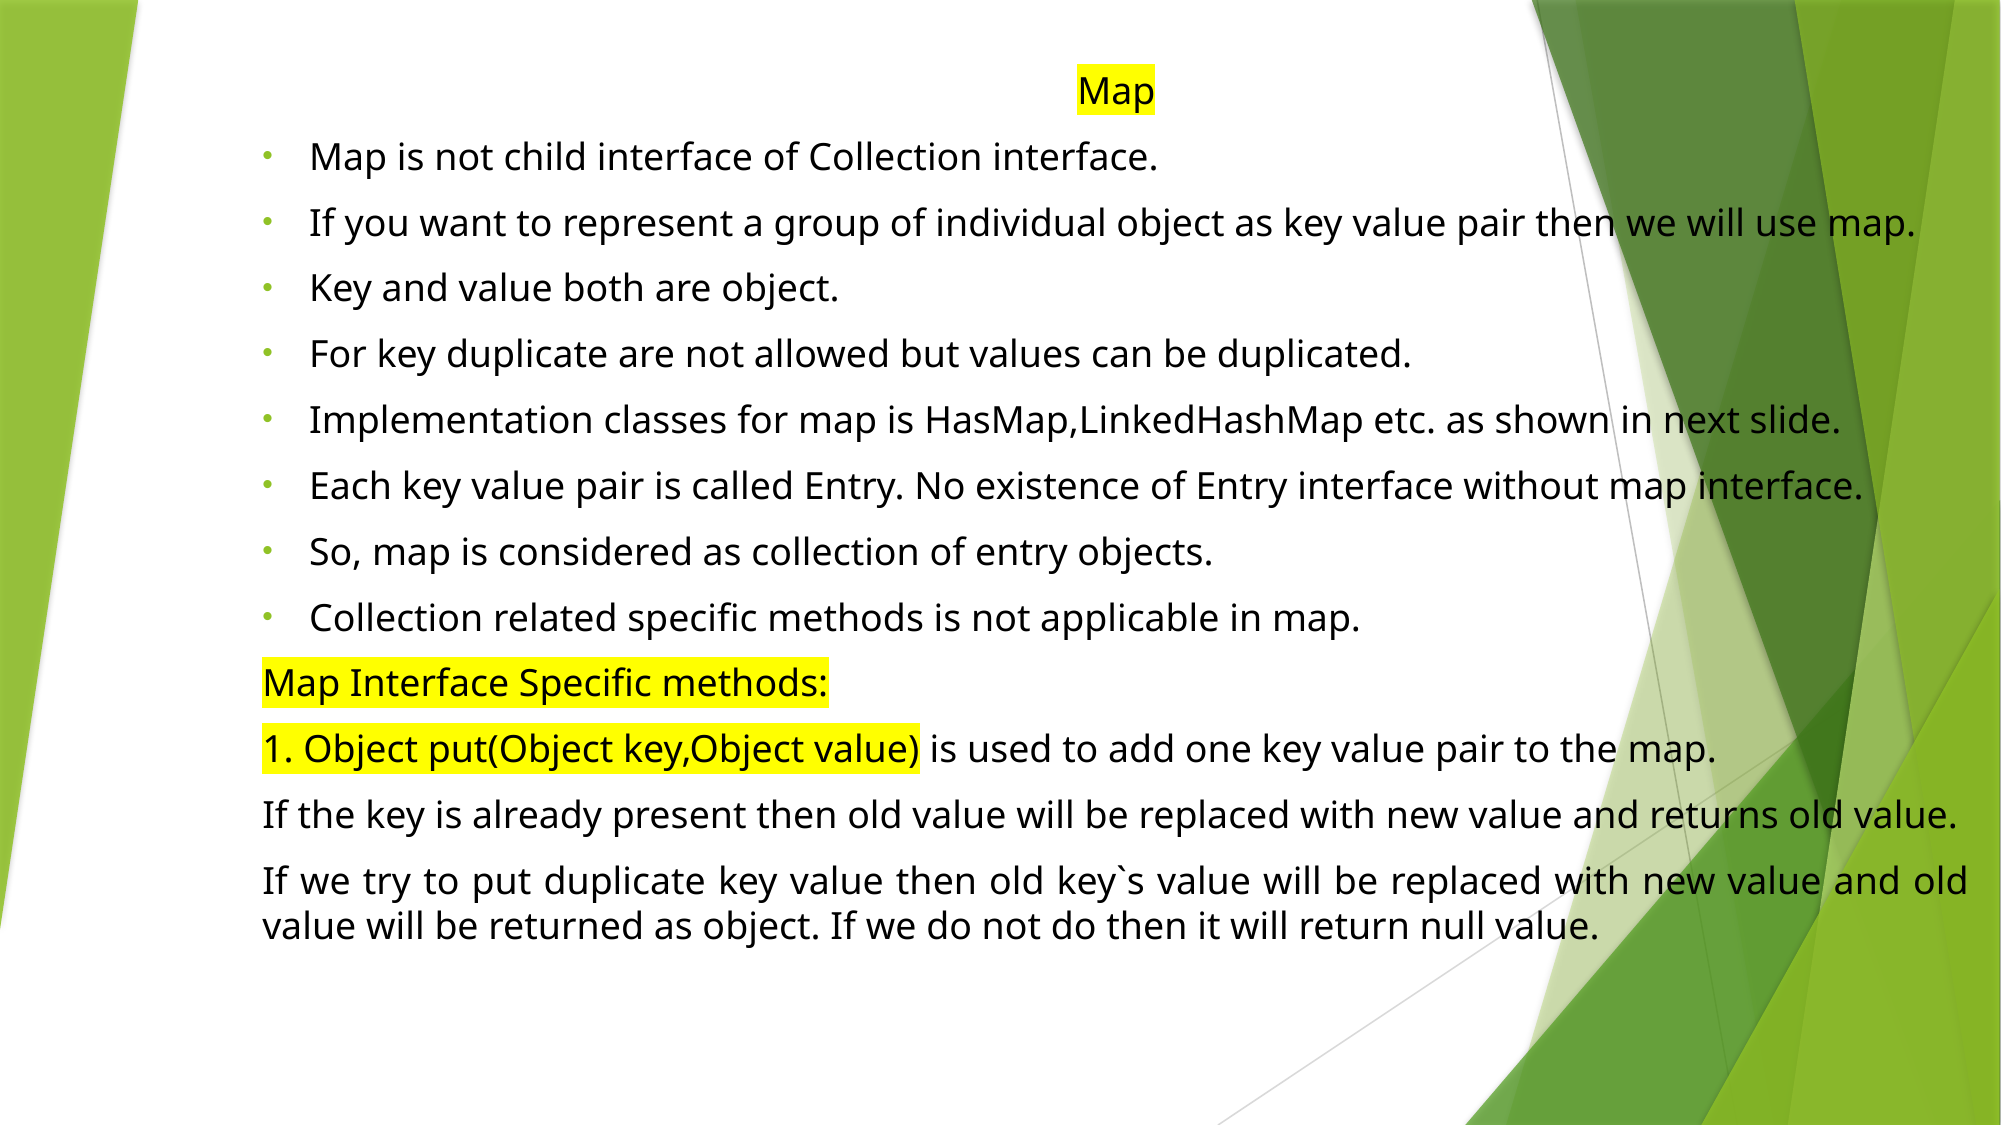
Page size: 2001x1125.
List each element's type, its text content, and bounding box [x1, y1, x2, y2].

subtitle Map Map is not child interface of Collection interface. If you want to represent a group of individual object as key value pair then we will use map. Key and value both are object. For key duplicate are not allowed but values can be duplicated. Implementation classes for map is HasMap,LinkedHashMap etc. as shown in next slide. Each key value pair is called Entry. No existence of Entry interface without map interface. So, map is considered as collection of entry objects. Collection related specific methods is not applicable in map. Map Interface Specific methods: 1. Object put(Object key,Object value) is used to add one key value pair to the map. If the key is already present then old value will be replaced with new value and returns old value. If we try to put duplicate key value then old key`s value will be replaced with new value and old value will be returned as object. If we do not do then it will return null value. [247, 36, 1986, 1125]
